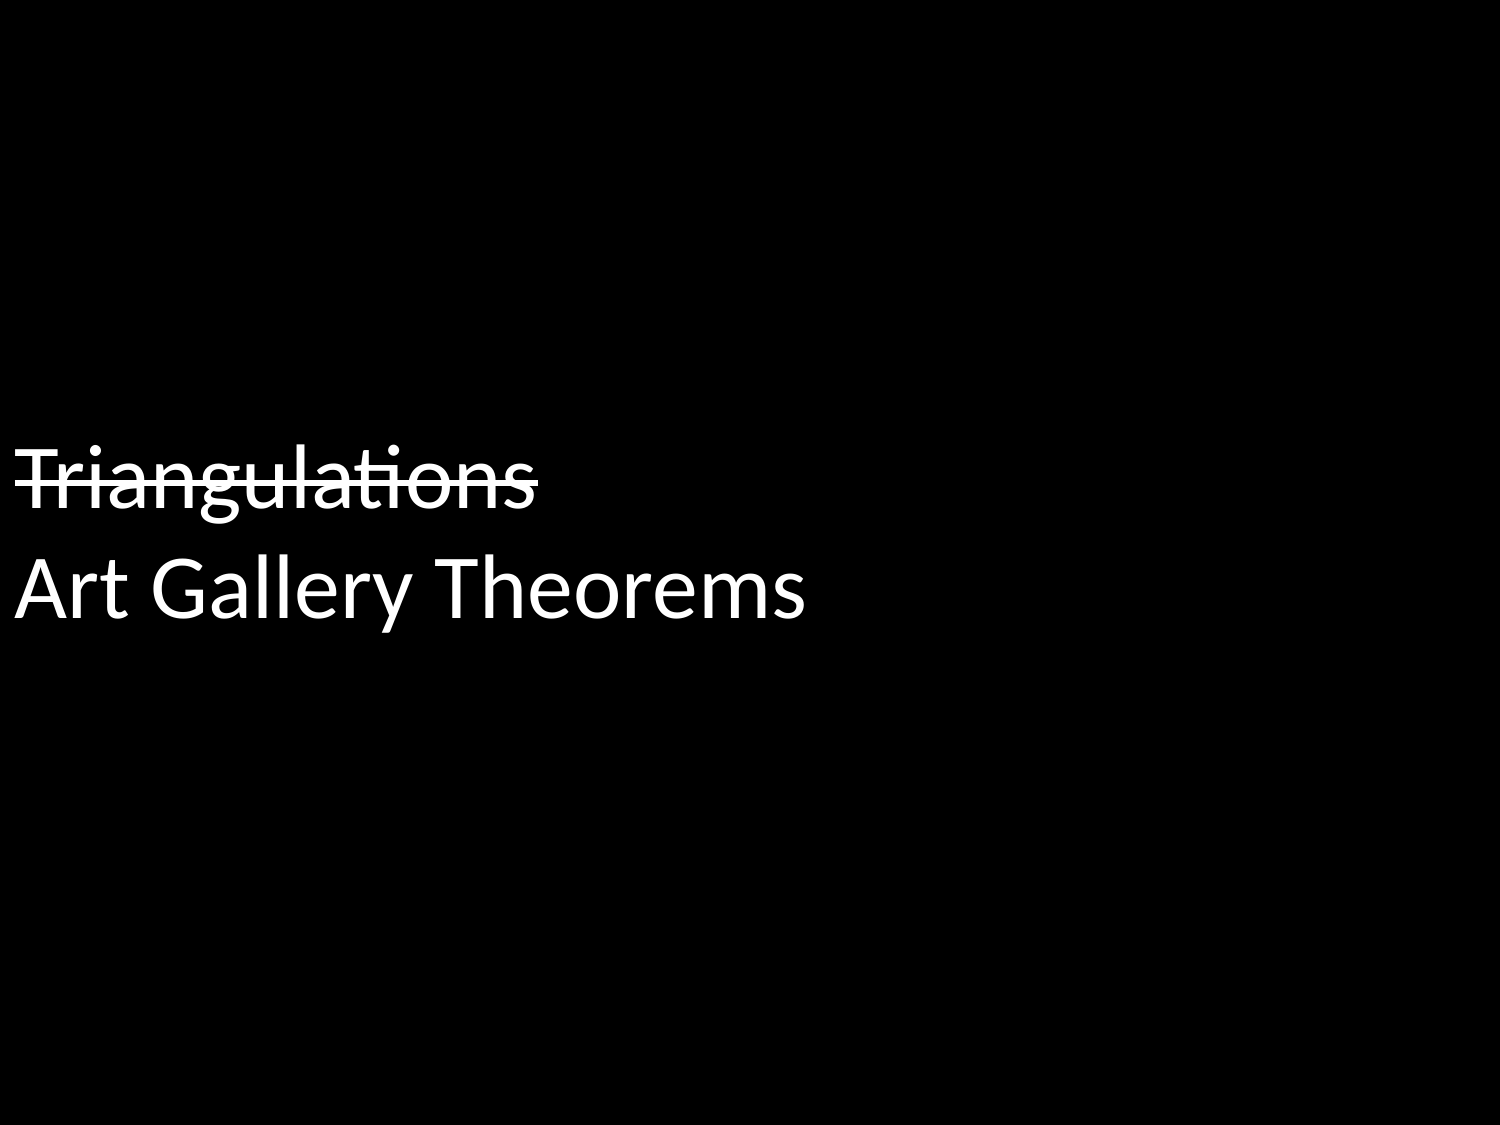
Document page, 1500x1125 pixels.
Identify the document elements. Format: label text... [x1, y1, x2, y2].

text_box Triangulations Art Gallery Theorems [0, 409, 1397, 645]
